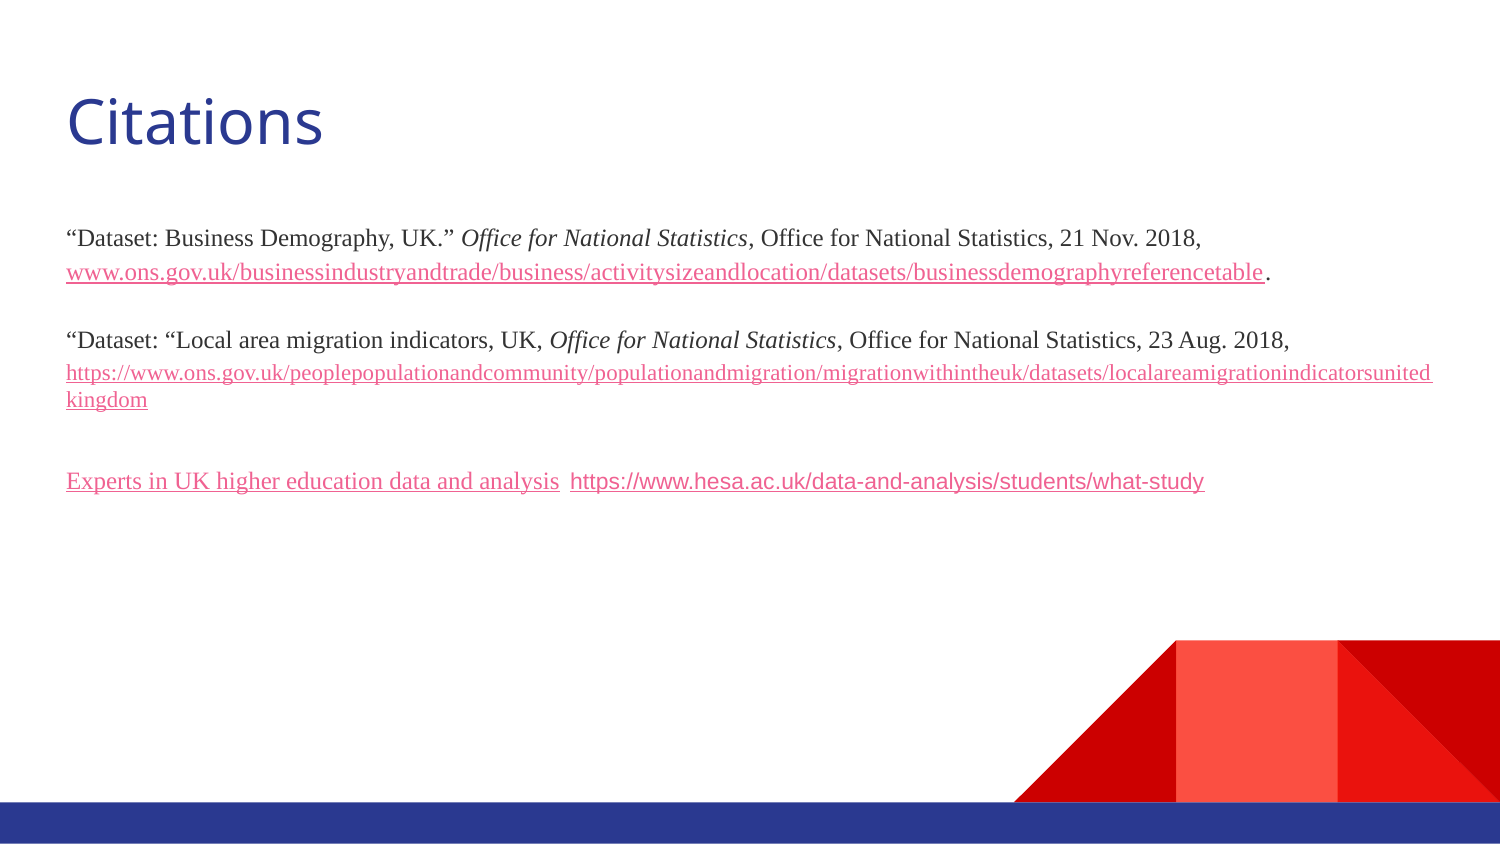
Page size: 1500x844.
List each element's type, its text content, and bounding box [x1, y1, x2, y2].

list “Dataset: Business Demography, UK.” Office for National Statistics, Office for National Statistics, 21 Nov. 2018, www.ons.gov.uk/businessindustryandtrade/business/activitysizeandlocation/datasets/businessdemographyreferencetable. “Dataset: “Local area migration indicators, UK, Office for National Statistics, Office for National Statistics, 23 Aug. 2018, https://www.ons.gov.uk/peoplepopulationandcommunity/populationandmigration/migrationwithintheuk/datasets/localareamigrationindicatorsunitedkingdom Experts in UK higher education data and analysis https://www.hesa.ac.uk/data-and-analysis/students/what-study [51, 201, 1449, 750]
title Citations [51, 67, 1449, 167]
